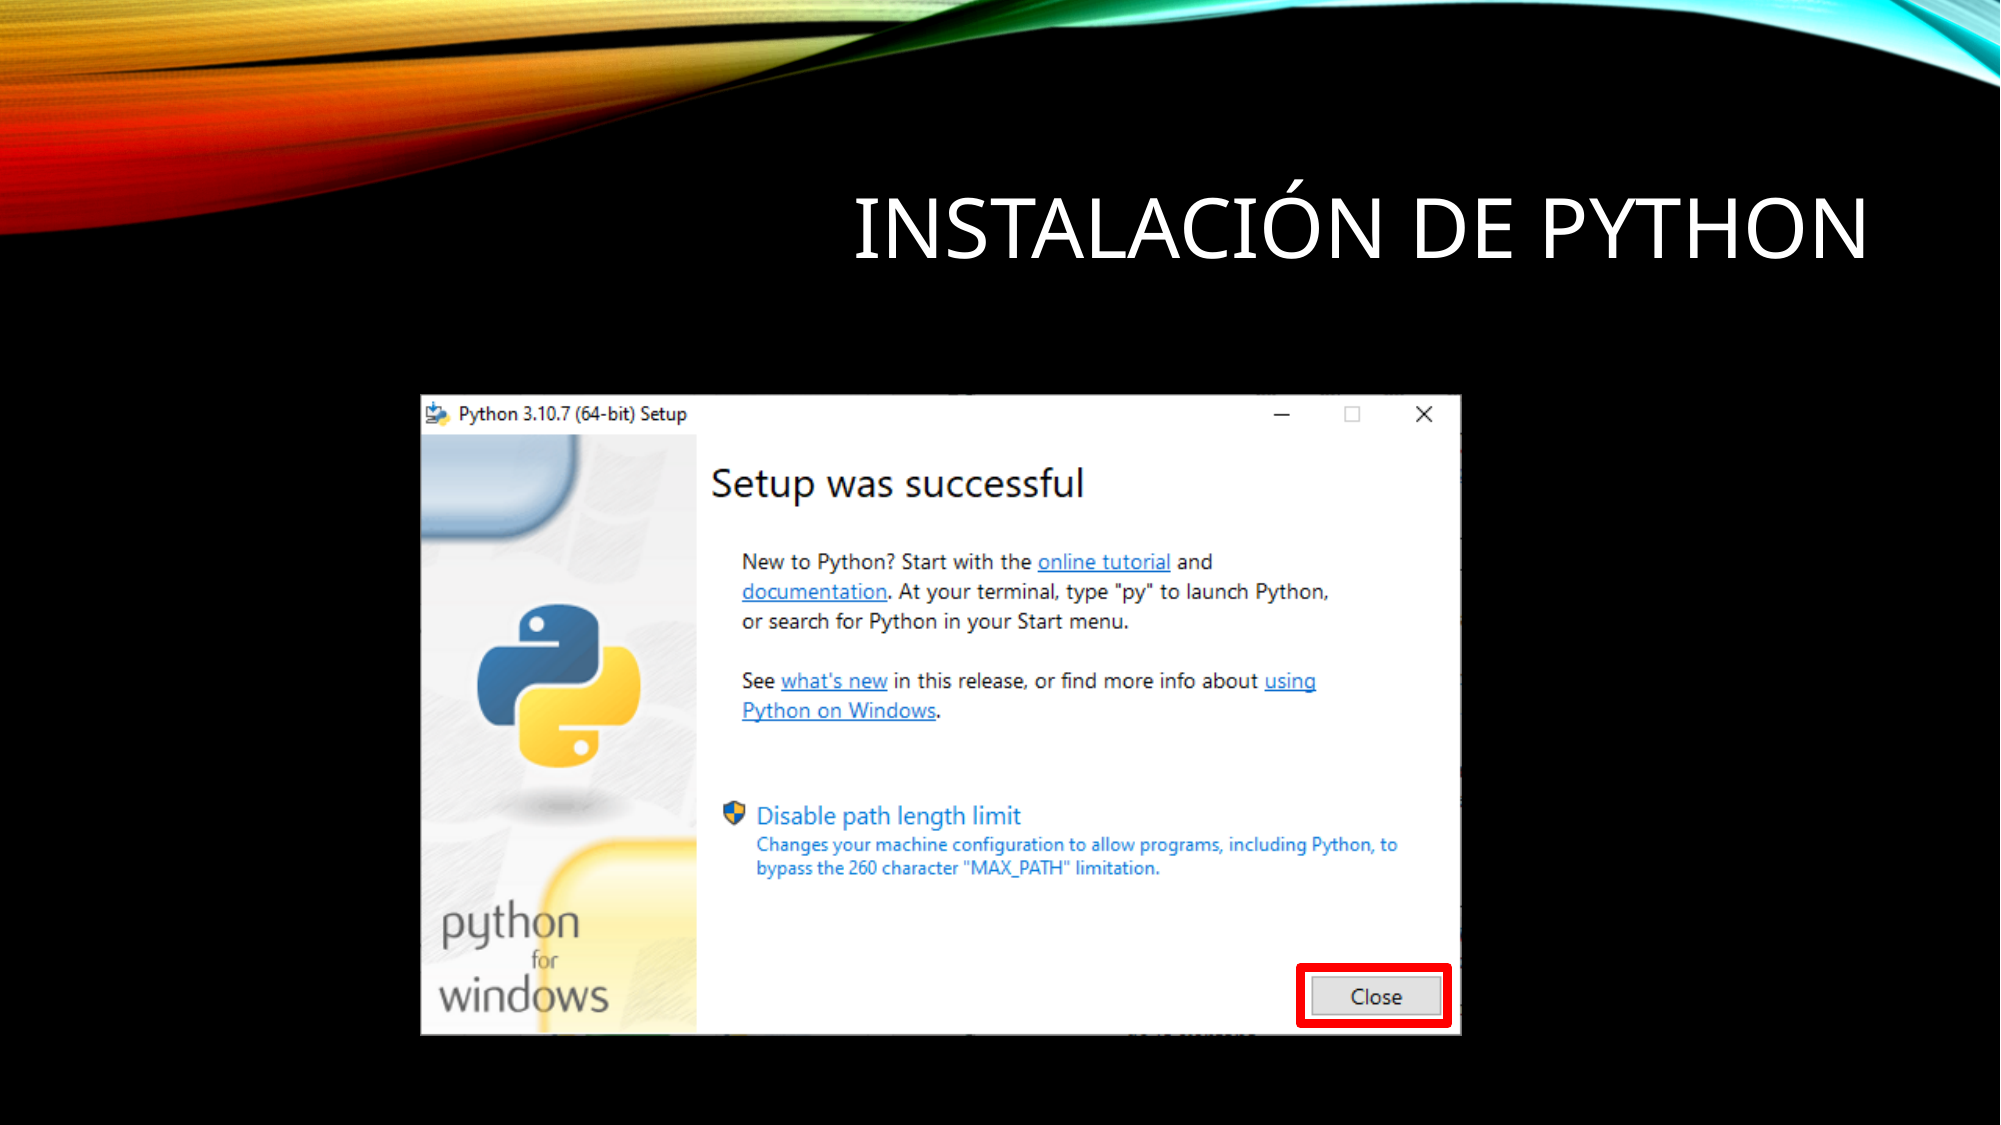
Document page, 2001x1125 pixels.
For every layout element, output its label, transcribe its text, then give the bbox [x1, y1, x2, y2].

picture [0, 0, 2000, 237]
title Instalación de Python [474, 125, 1888, 338]
picture [420, 394, 1462, 1036]
